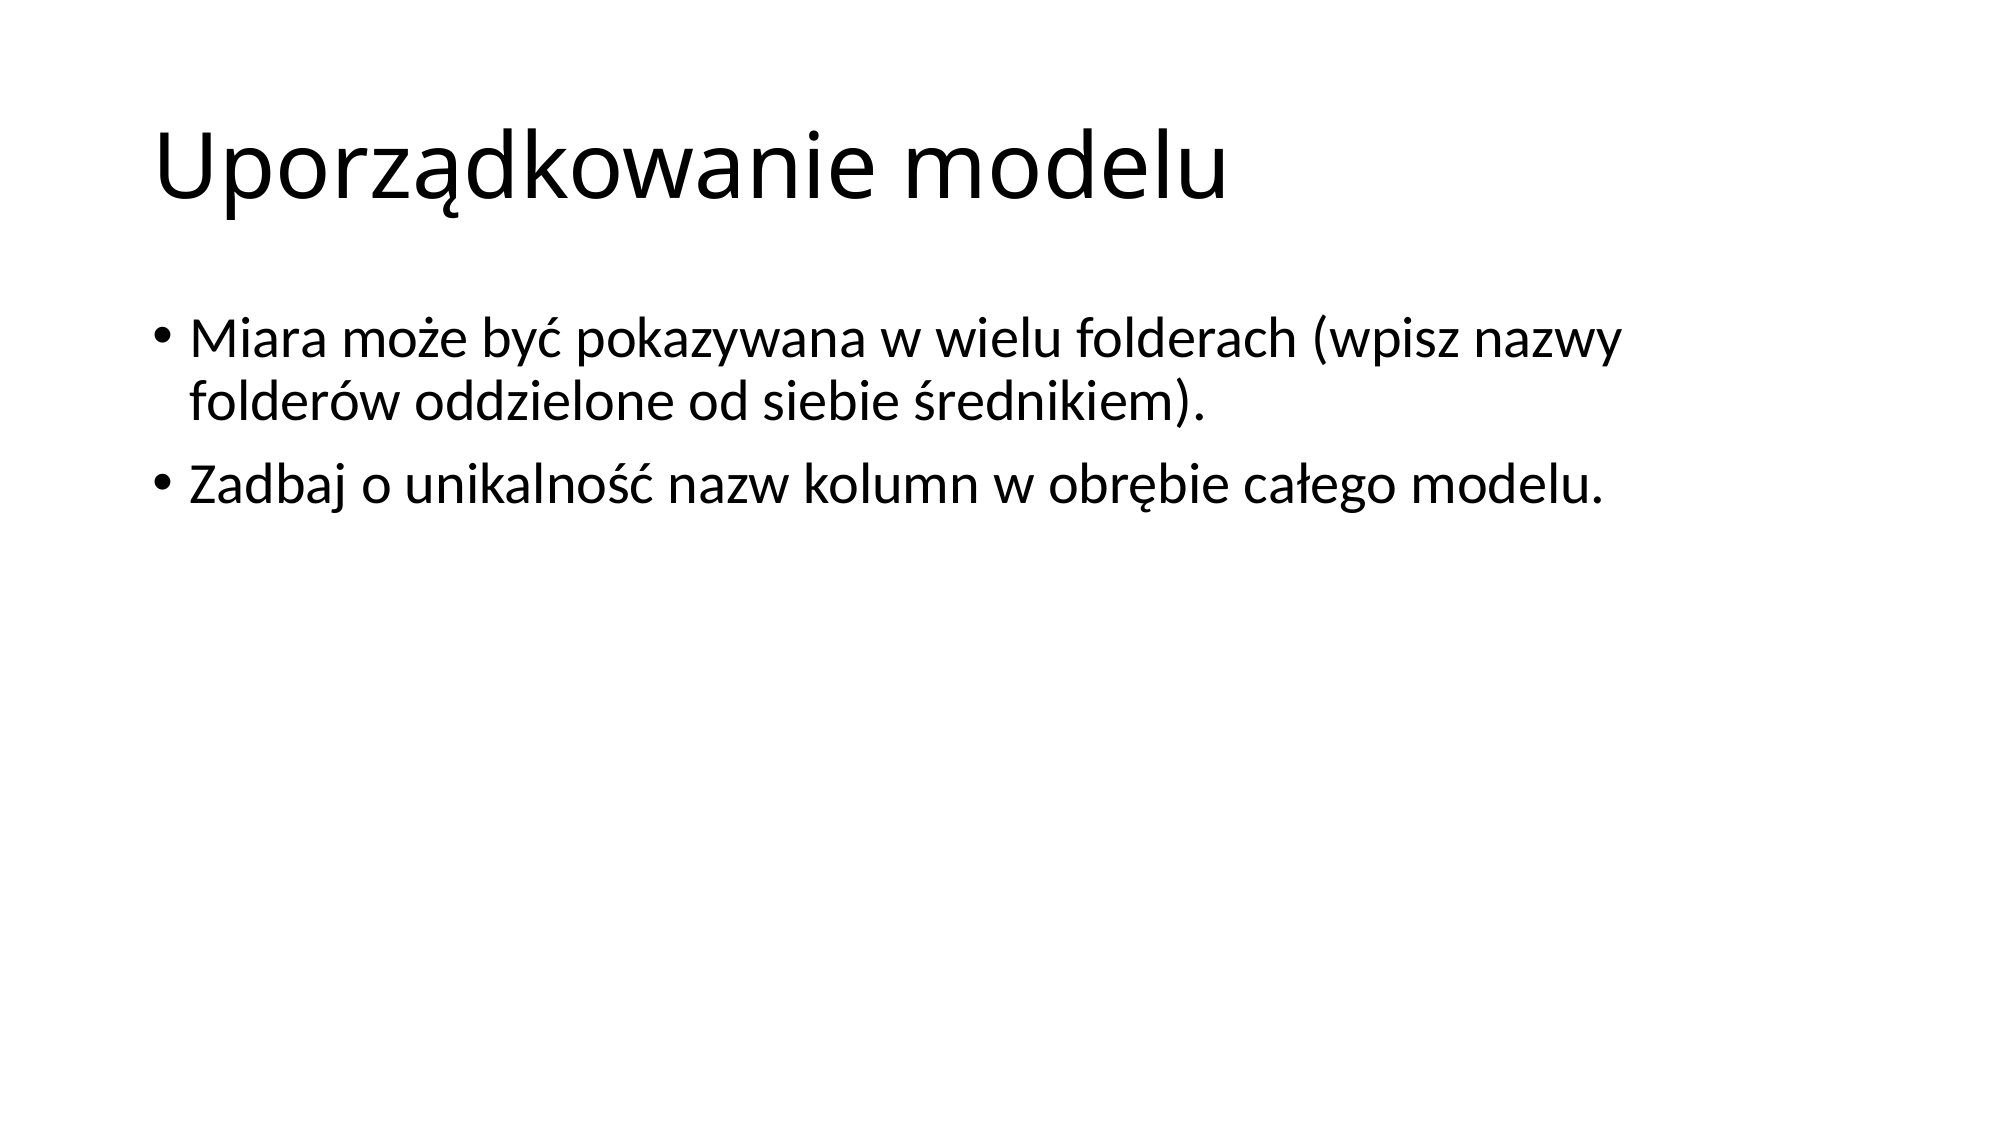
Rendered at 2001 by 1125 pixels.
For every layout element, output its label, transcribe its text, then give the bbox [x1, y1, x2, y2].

list Miara może być pokazywana w wielu folderach (wpisz nazwy folderów oddzielone od siebie średnikiem). Zadbaj o unikalność nazw kolumn w obrębie całego modelu. [137, 299, 1863, 1014]
title Uporządkowanie modelu [137, 59, 1863, 278]
